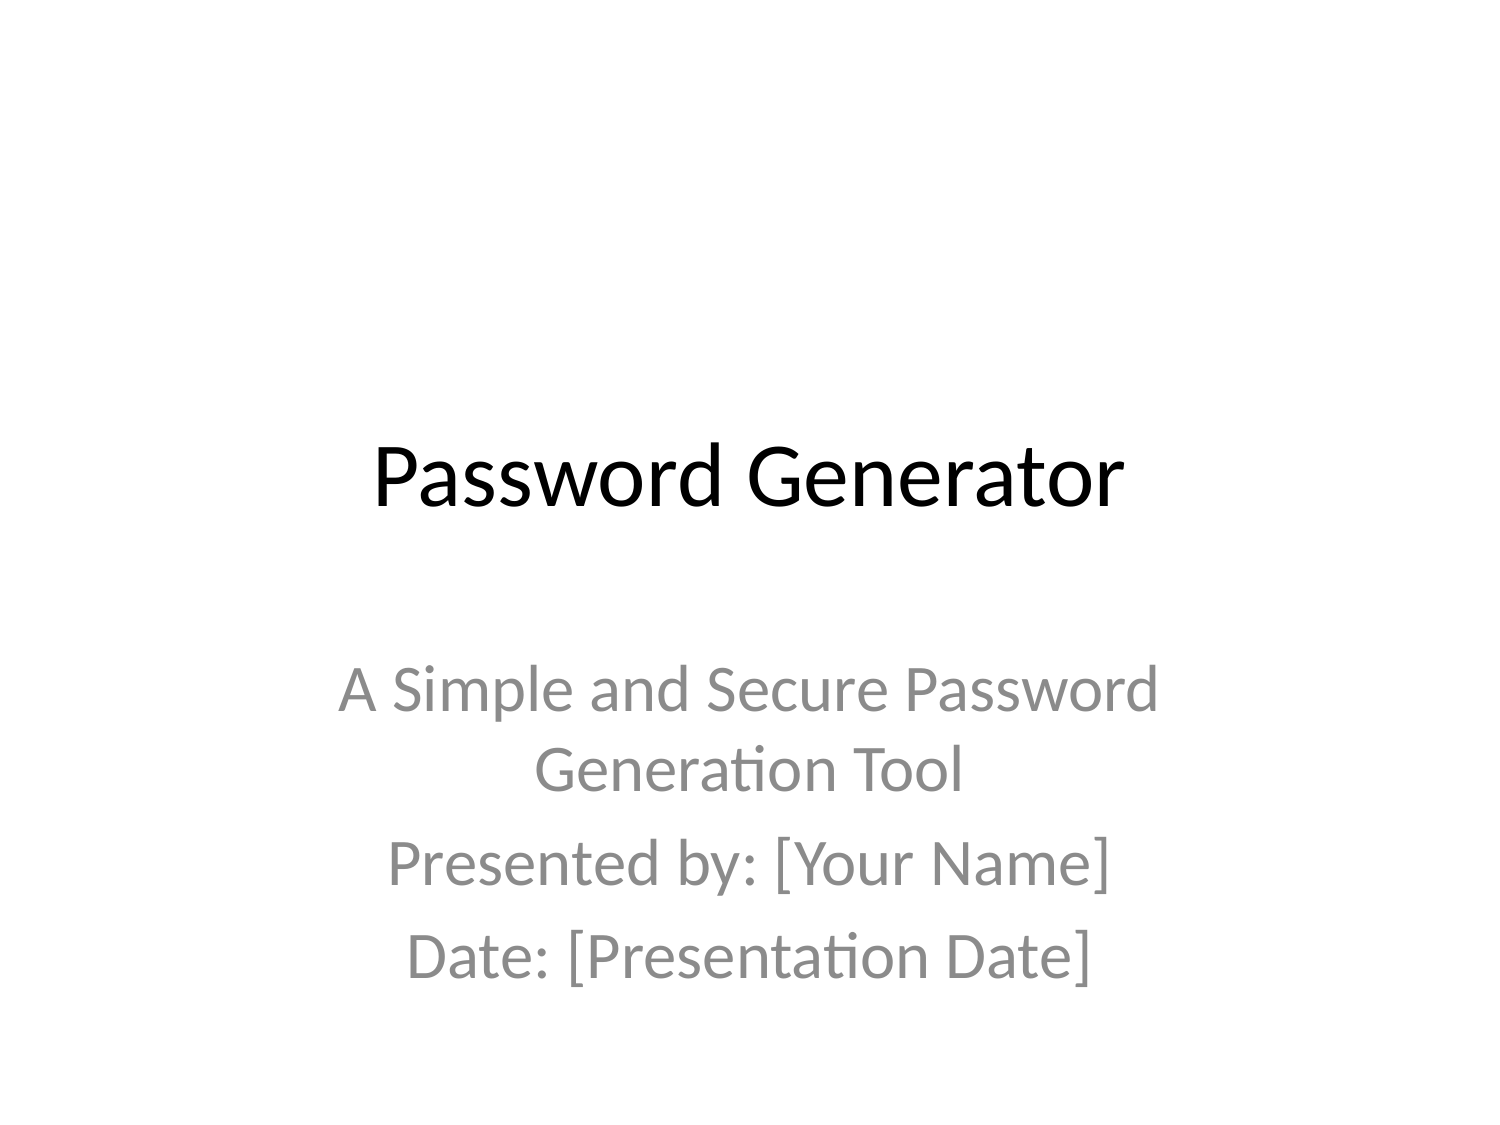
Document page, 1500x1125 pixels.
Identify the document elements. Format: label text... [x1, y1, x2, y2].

subtitle A Simple and Secure Password Generation Tool Presented by: [Your Name] Date: [Presentation Date] [225, 637, 1275, 925]
title Password Generator [112, 349, 1388, 591]
